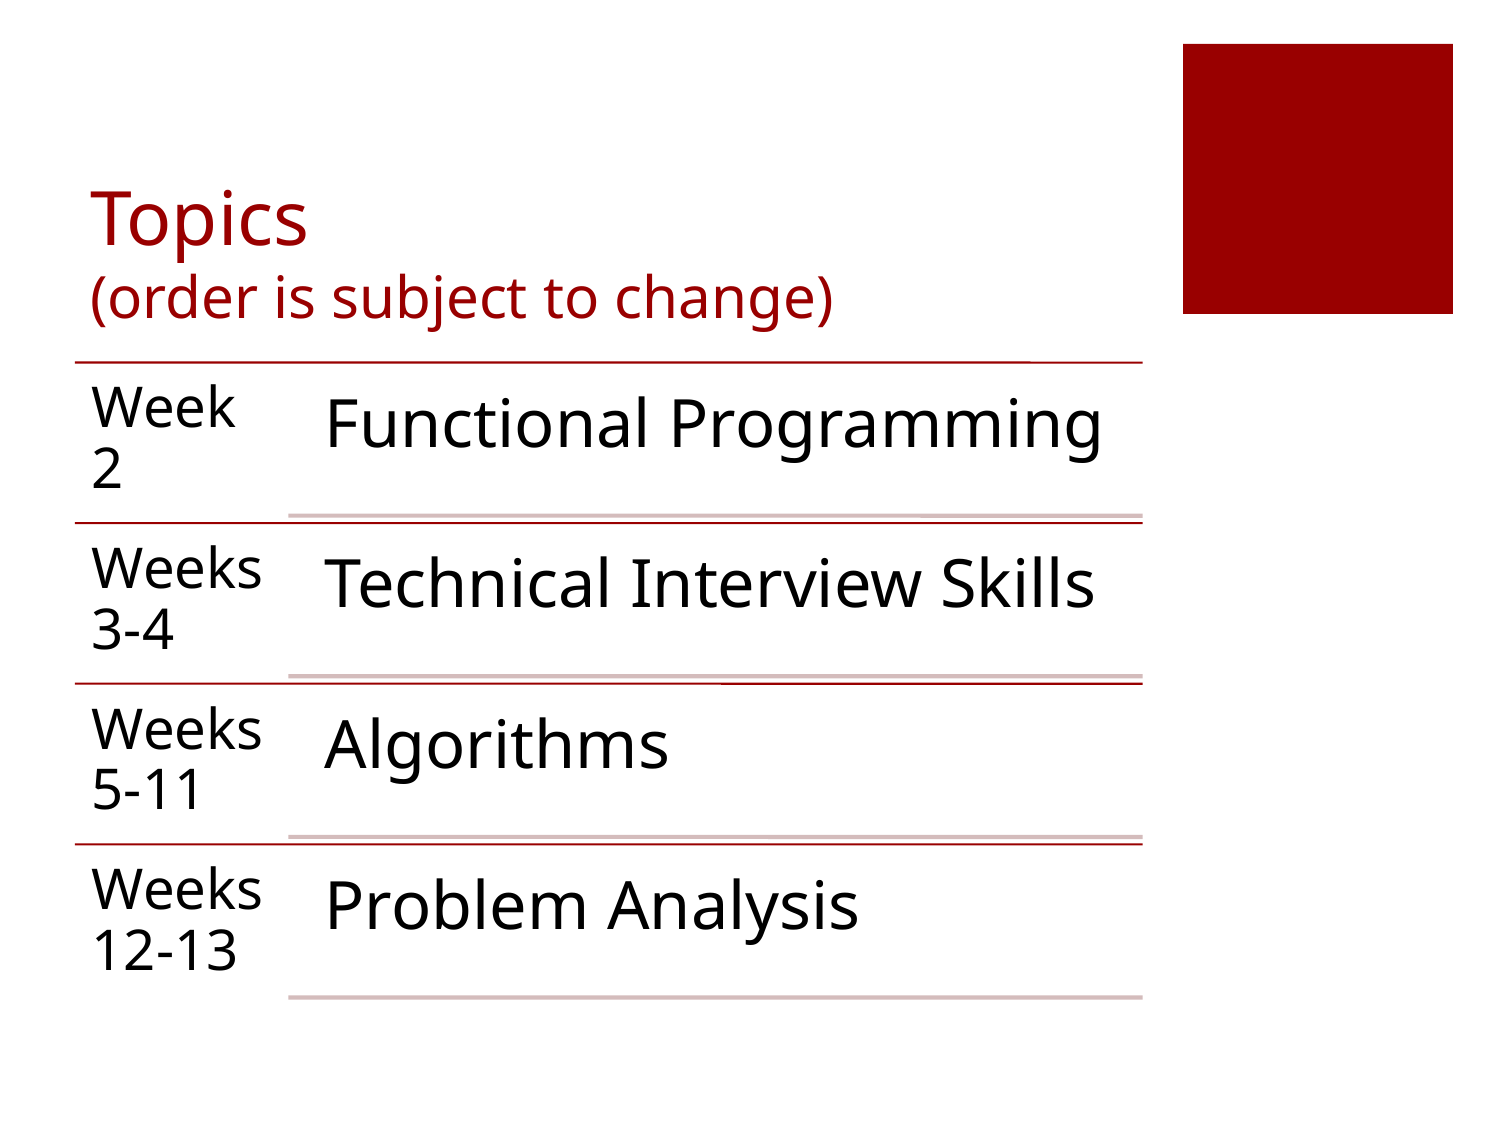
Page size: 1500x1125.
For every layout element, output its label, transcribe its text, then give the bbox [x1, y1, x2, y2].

title Topics (order is subject to change) [75, 149, 1143, 338]
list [74, 361, 1144, 1006]
